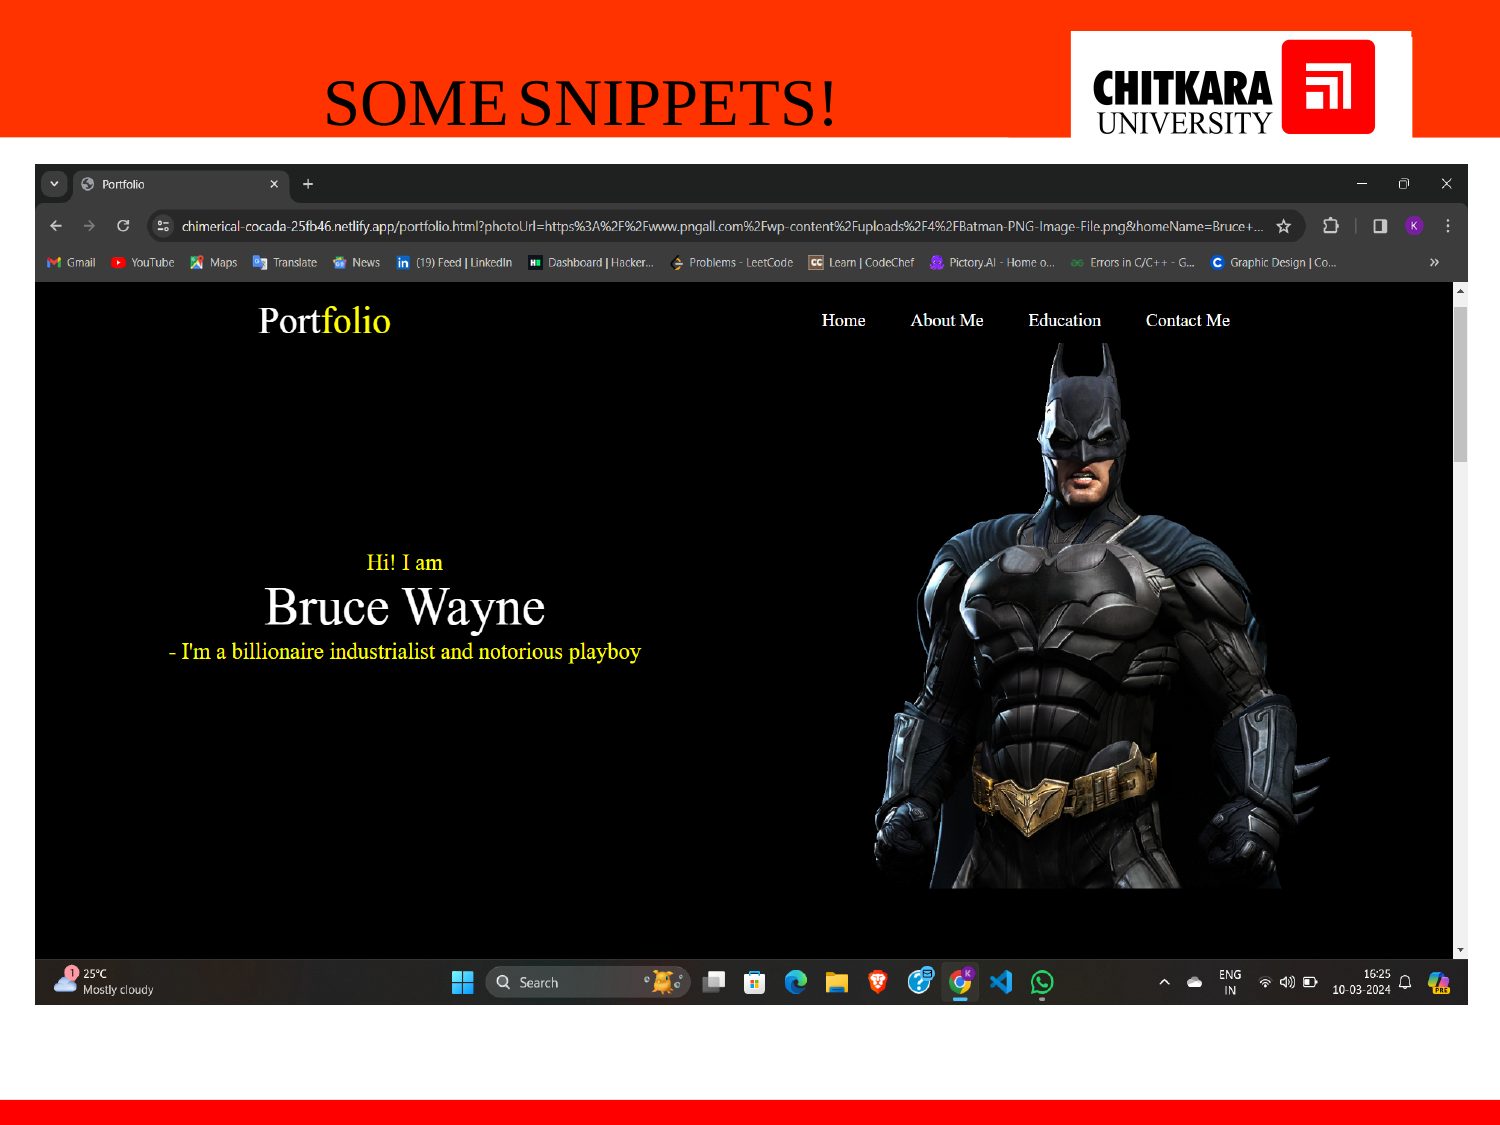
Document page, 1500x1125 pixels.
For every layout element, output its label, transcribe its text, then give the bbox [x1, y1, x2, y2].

picture [1074, 37, 1390, 138]
title SOME SNIPPETS! [75, 57, 1089, 141]
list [35, 164, 1468, 1005]
